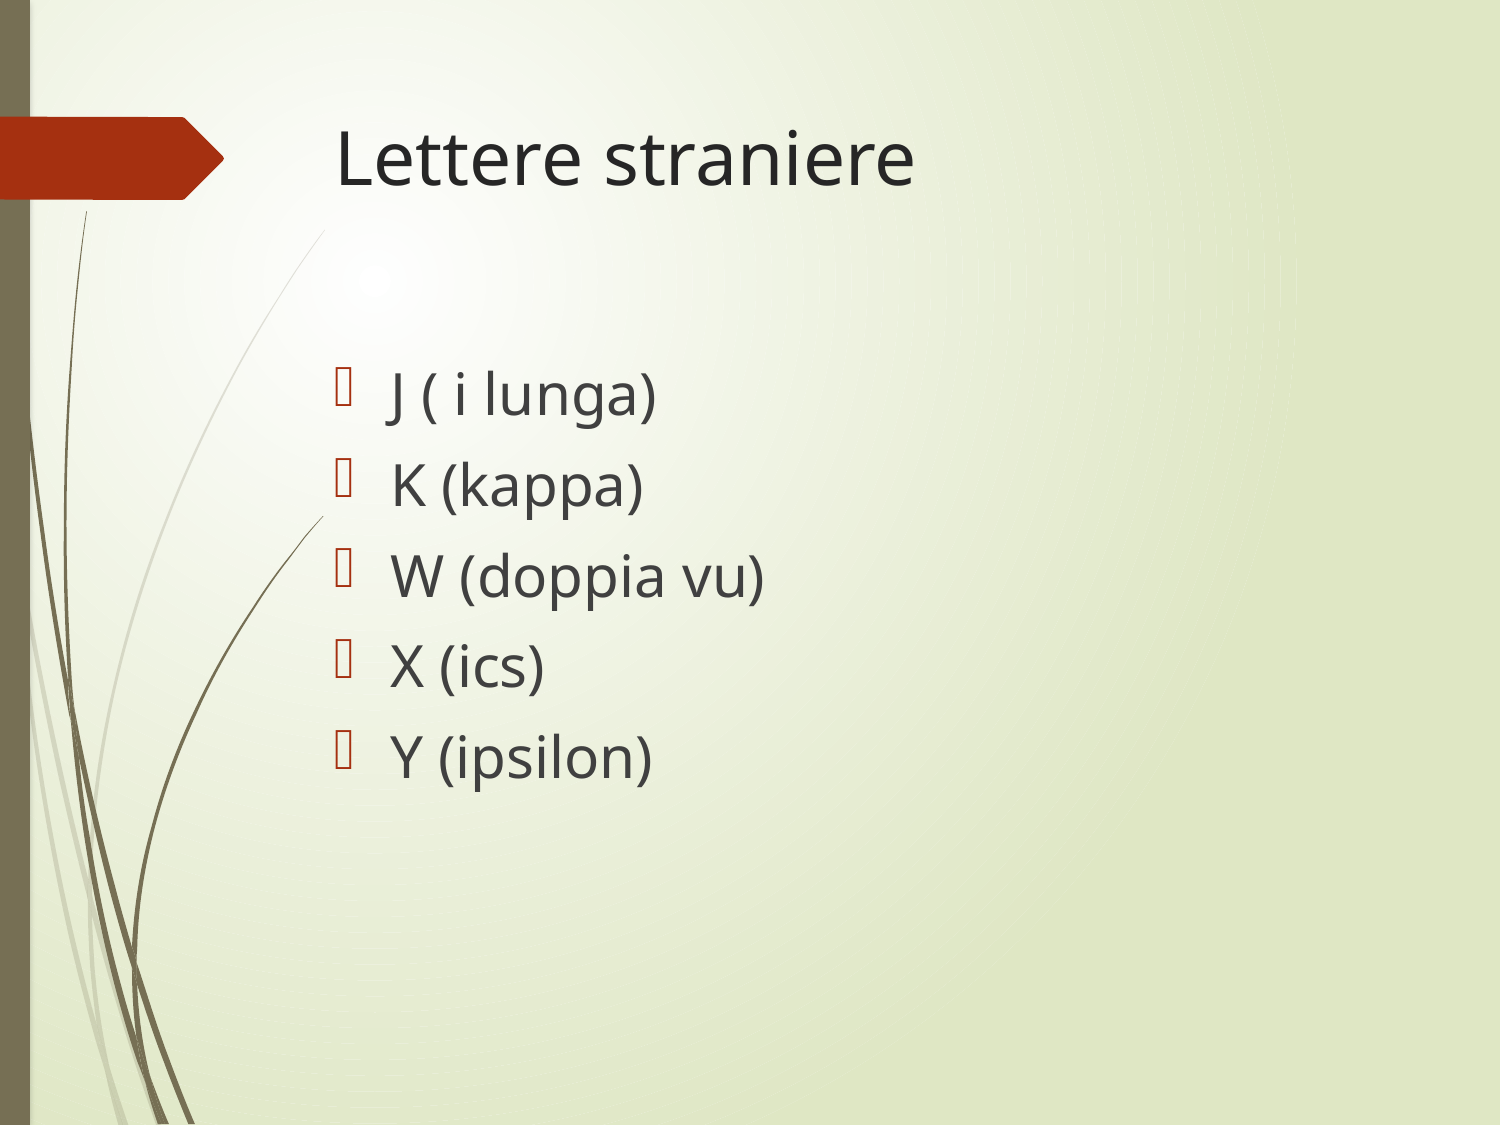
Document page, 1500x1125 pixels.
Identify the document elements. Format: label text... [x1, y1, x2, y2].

list J ( i lunga) K (kappa) W (doppia vu) X (ics) Y (ipsilon) [318, 350, 1400, 970]
title Lettere straniere [319, 102, 1400, 313]
